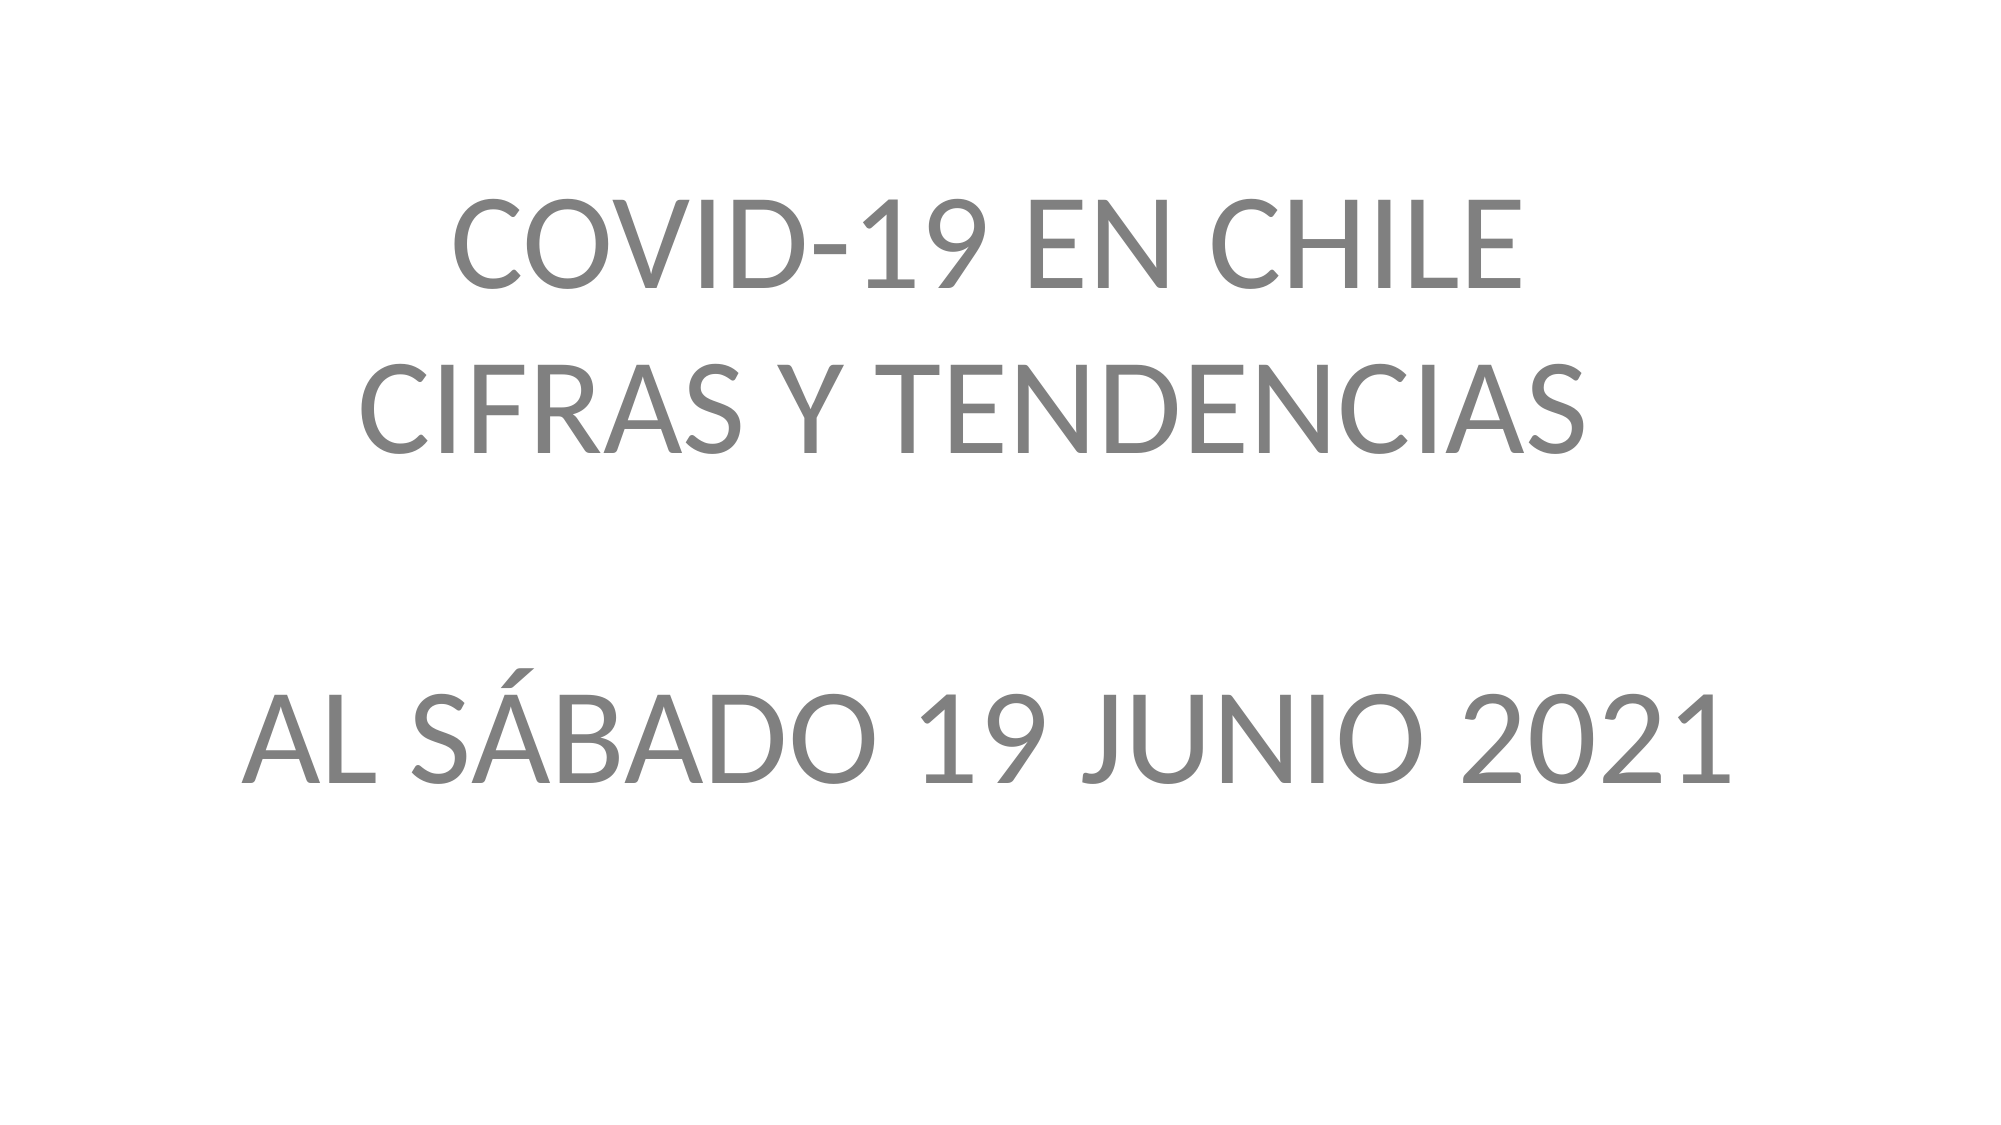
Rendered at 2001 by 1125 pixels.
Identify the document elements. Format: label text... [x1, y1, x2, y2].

text_box COVID-19 EN CHILE CIFRAS Y TENDENCIAS AL SÁBADO 19 JUNIO 2021 [226, 143, 1753, 819]
